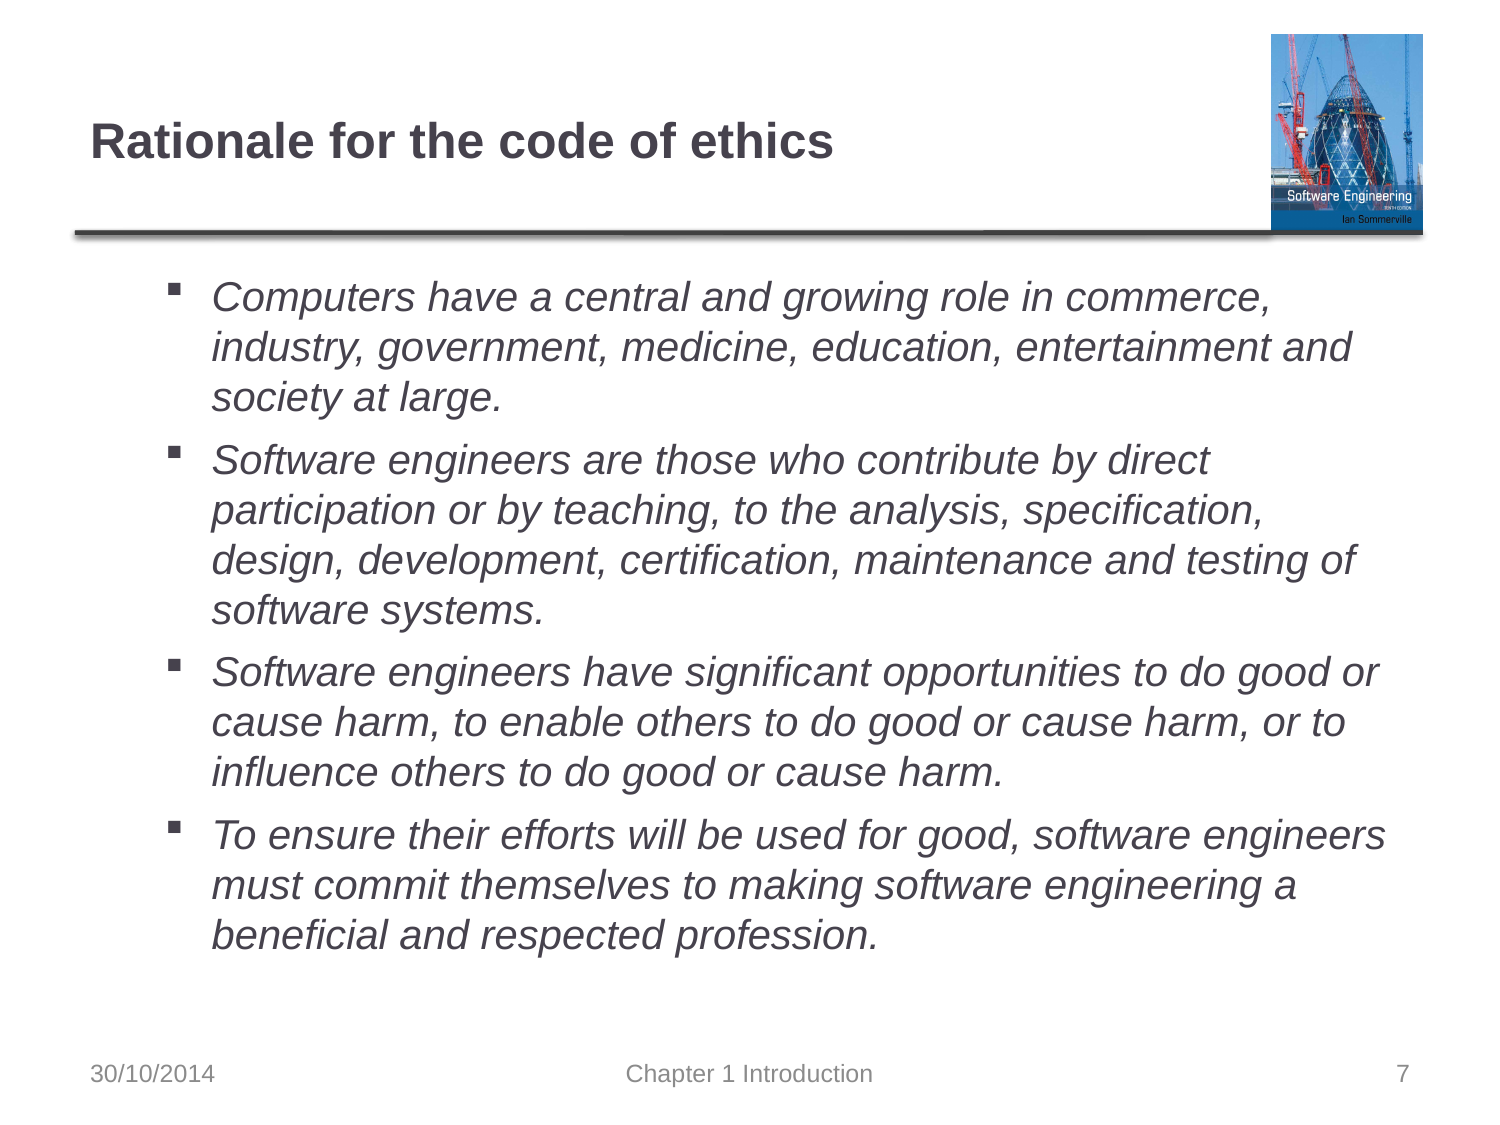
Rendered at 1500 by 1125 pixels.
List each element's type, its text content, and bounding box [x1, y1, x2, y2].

title Rationale for the code of ethics [74, 44, 1272, 233]
slide_number 7 [1074, 1042, 1425, 1103]
picture [1271, 34, 1423, 230]
footer Chapter 1 Introduction [512, 1042, 988, 1103]
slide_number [75, 1042, 425, 1103]
list Computers have a central and growing role in commerce, industry, government, medicine, education, entertainment and society at large. Software engineers are those who contribute by direct participation or by teaching, to the analysis, specification, design, development, certification, maintenance and testing of software systems. Software engineers have significant opportunities to do good or cause harm, to enable others to do good or cause harm, or to influence others to do good or cause harm. To ensure their efforts will be used for good, software engineers must commit themselves to making software engineering a beneficial and respected profession. [75, 262, 1425, 1005]
